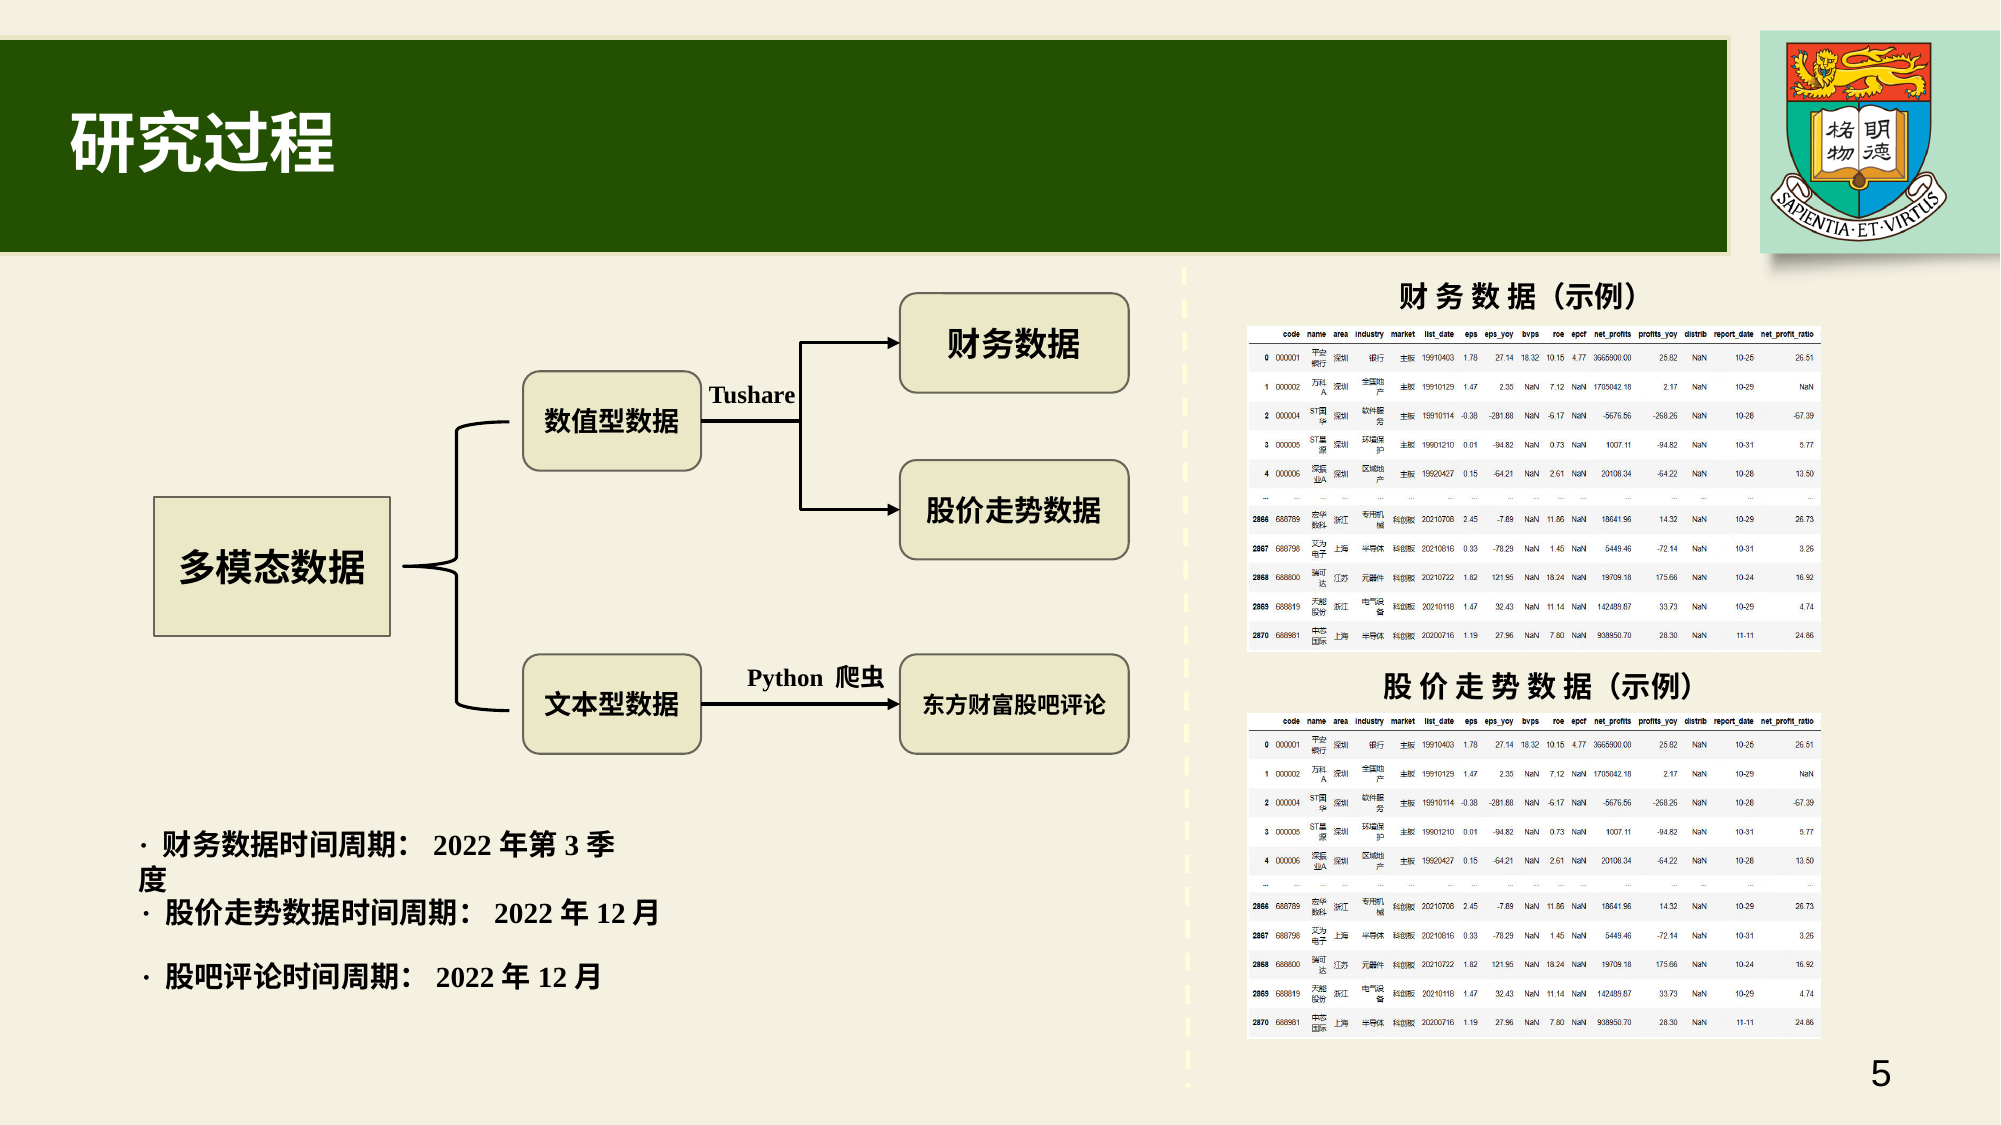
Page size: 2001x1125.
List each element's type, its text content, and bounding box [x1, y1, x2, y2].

title 研究过程 [0, 35, 1731, 256]
text_box · 股吧评论时间周期：2022年12月 [126, 951, 647, 1001]
text_box 文本型数据 [522, 653, 703, 755]
text_box 多模态数据 [153, 496, 391, 637]
text_box 财务数据 [898, 292, 1130, 394]
text_box 数值型数据 [522, 370, 701, 472]
text_box 东方财富股吧评论 [898, 653, 1130, 755]
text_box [701, 342, 901, 420]
text_box [402, 421, 510, 712]
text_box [701, 420, 901, 510]
text_box 财 务 数 据（示例） [1384, 270, 2000, 321]
picture [0, 0, 2001, 1125]
text_box Tushare [694, 371, 701, 416]
slide_number 5 [1855, 1041, 1968, 1102]
text_box 股 价 走 势 数 据（示例） [1345, 656, 1733, 712]
text_box · 股价走势数据时间周期：2022年12月 [126, 887, 706, 937]
text_box · 财务数据时间周期：2022年第3季度 [124, 819, 656, 904]
text_box Python 爬虫 [732, 654, 918, 700]
text_box 股价走势数据 [898, 459, 1130, 561]
